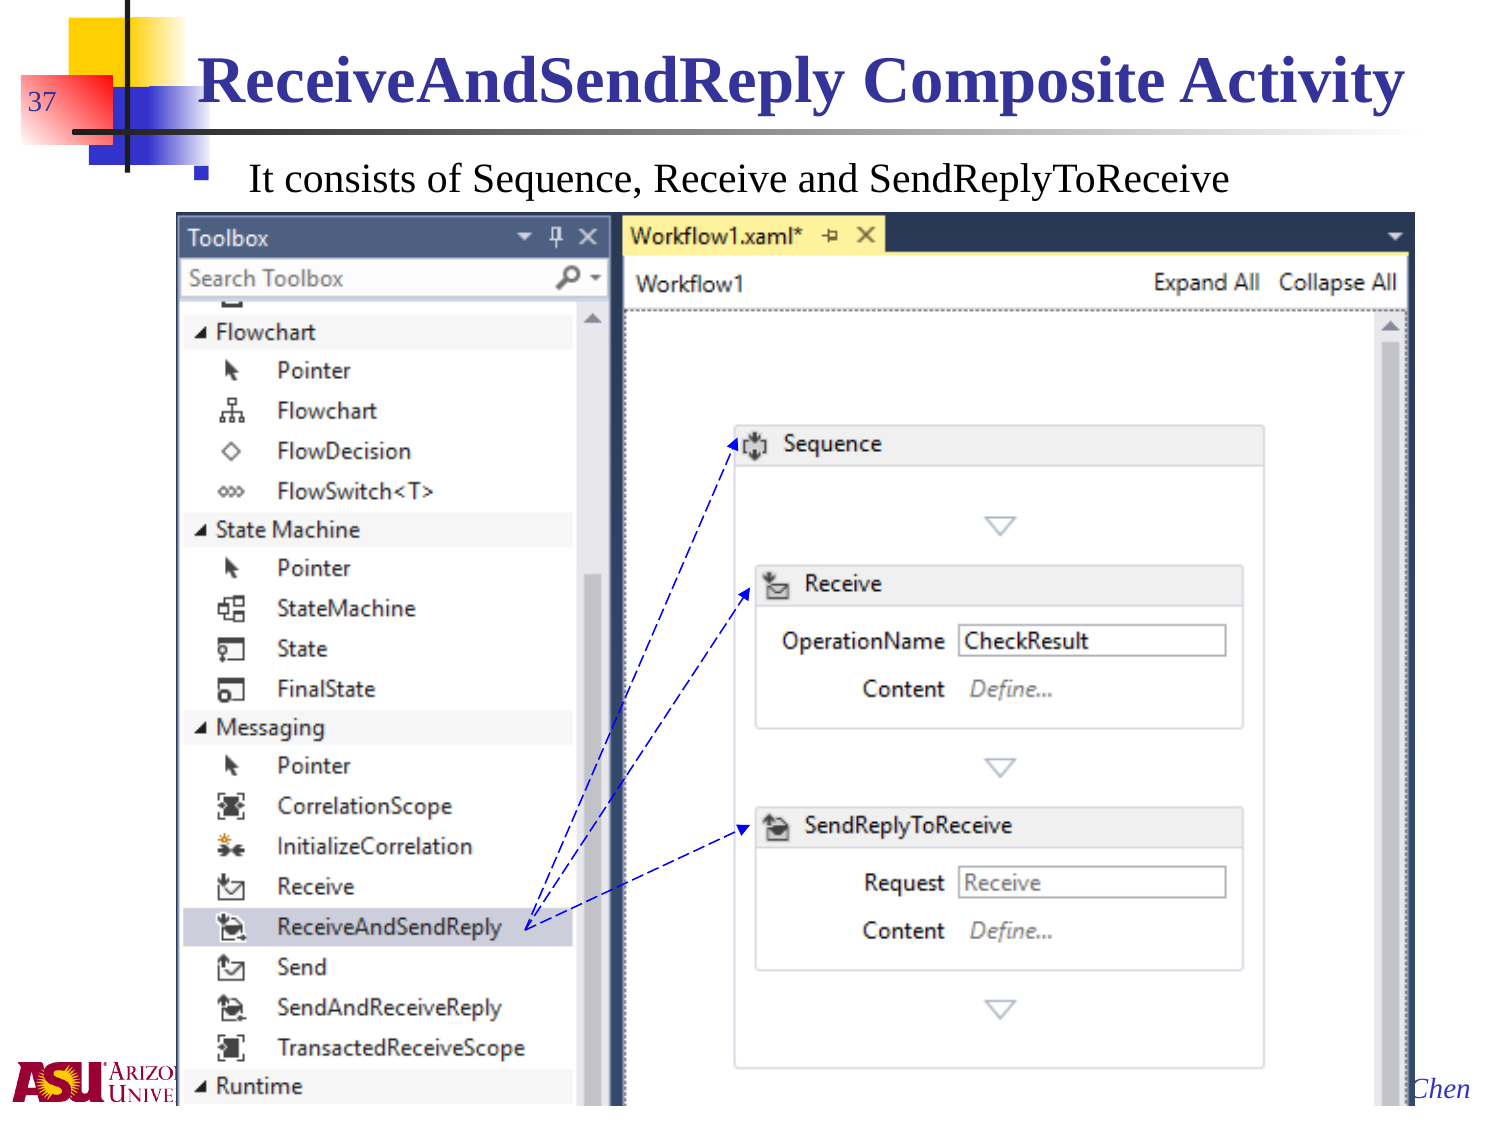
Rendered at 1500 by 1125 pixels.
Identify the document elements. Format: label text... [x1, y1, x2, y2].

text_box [524, 824, 751, 931]
picture [12, 212, 1415, 1106]
slide_number 37 [12, 49, 131, 126]
list It consists of Sequence, Receive and SendReplyToReceive [176, 143, 1475, 900]
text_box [524, 587, 751, 824]
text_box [524, 437, 738, 586]
title ReceiveAndSendReply Composite Activity [182, 20, 1433, 123]
